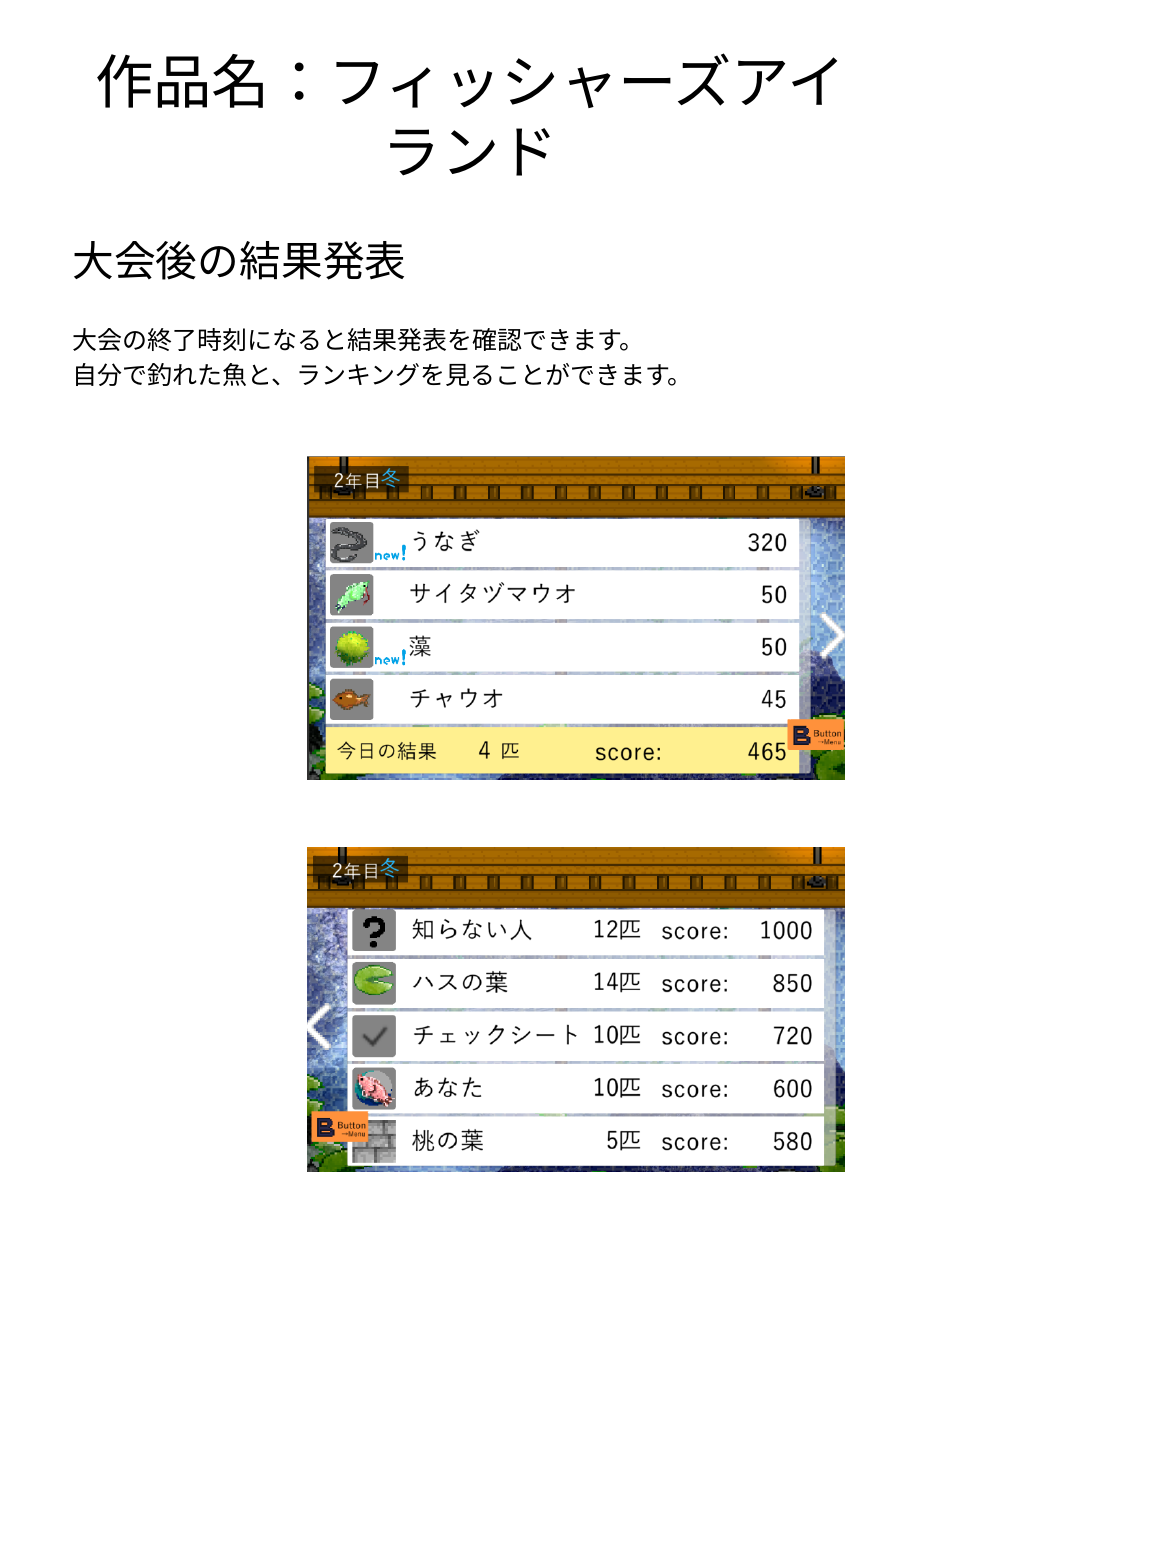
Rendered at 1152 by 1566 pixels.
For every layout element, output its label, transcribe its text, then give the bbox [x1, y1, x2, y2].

list 大会後の結果発表 大会の終了時刻になると結果発表を確認できます。 自分で釣れた魚と、ランキングを見ることができます。 [57, 227, 1095, 1399]
picture [307, 847, 845, 1172]
picture [307, 456, 845, 781]
title 作品名：フィッシャーズアイランド [57, 62, 883, 167]
